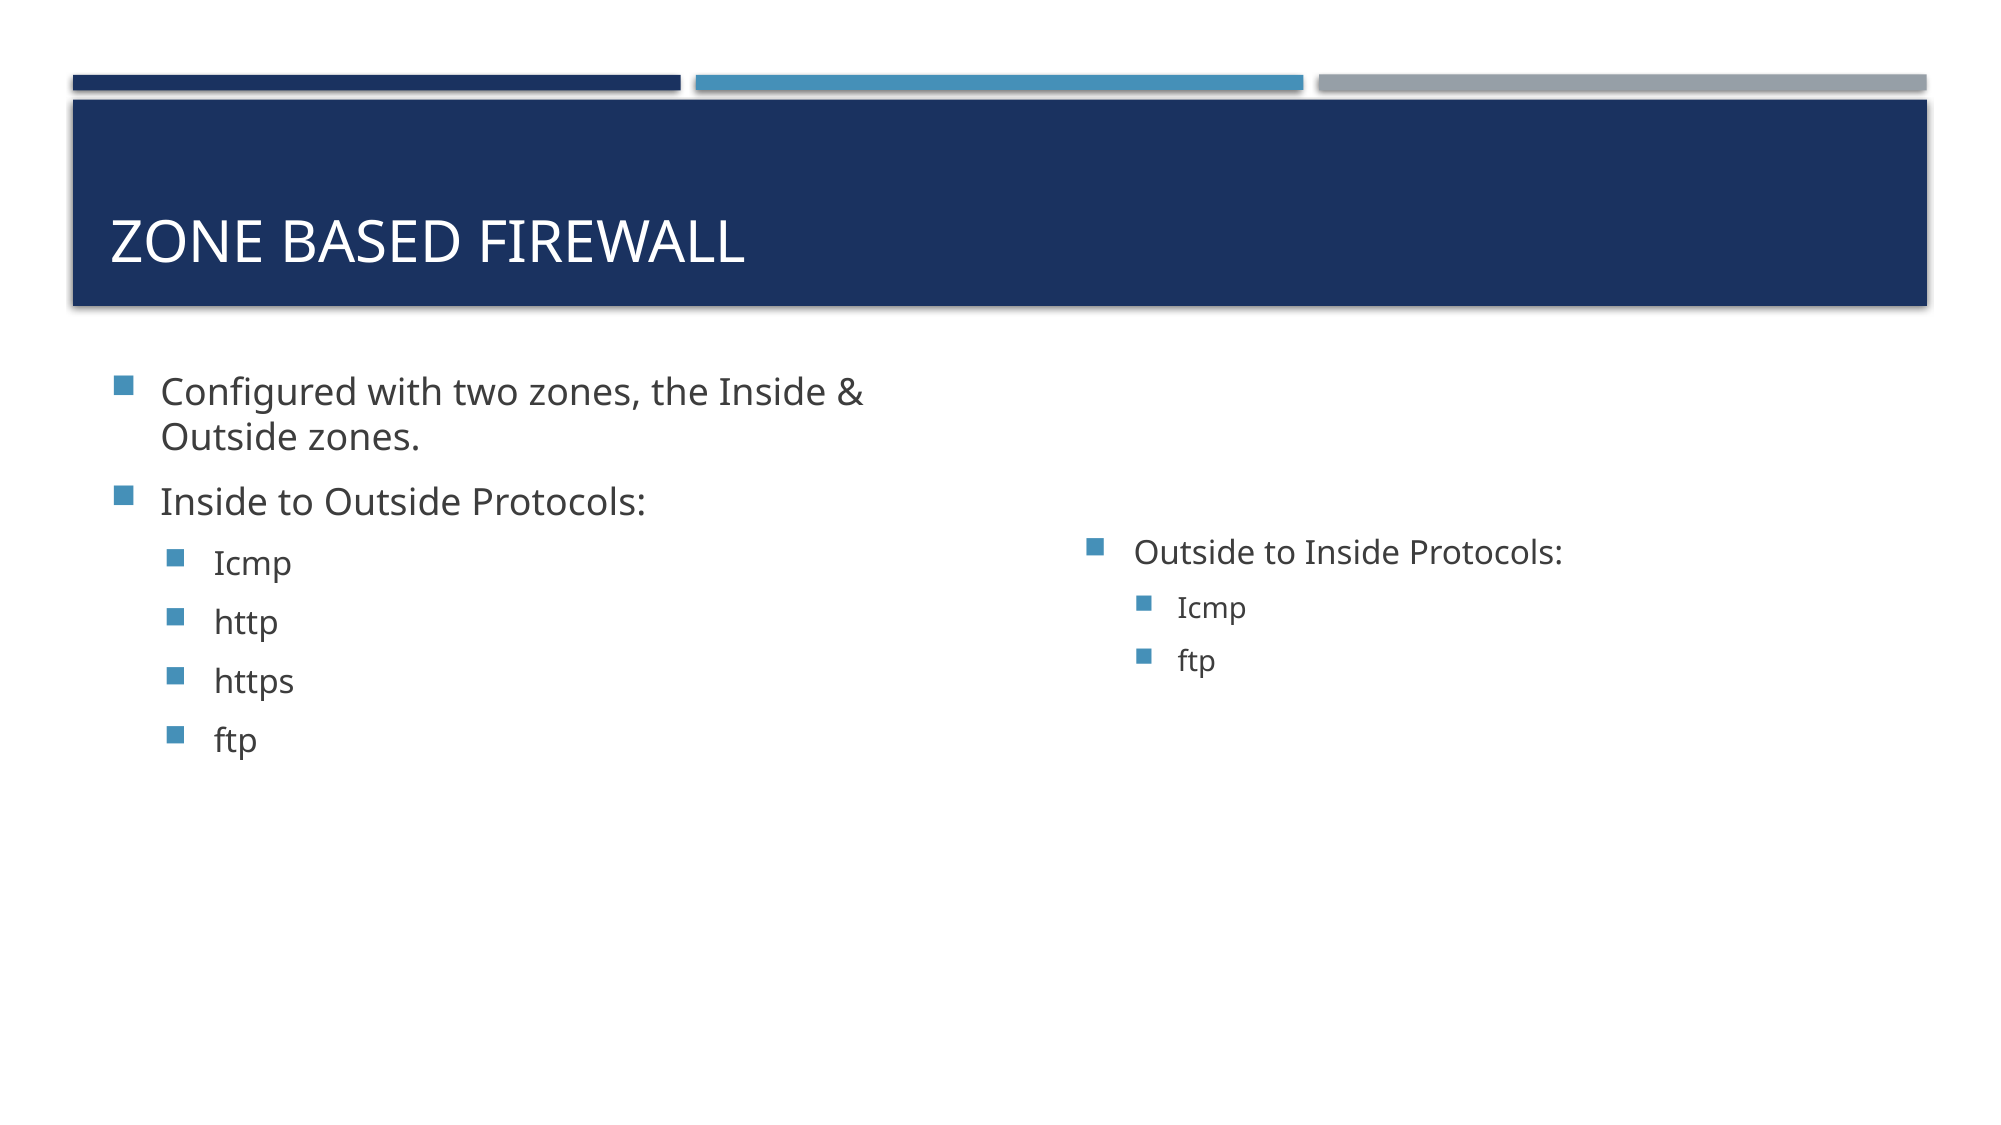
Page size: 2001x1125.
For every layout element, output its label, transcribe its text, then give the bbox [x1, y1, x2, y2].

title ZONE BASED FIREWALL [95, 119, 1905, 282]
list Configured with two zones, the Inside & Outside zones. Inside to Outside Protocols: Icmp http https ftp [95, 365, 985, 962]
list Outside to Inside Protocols: Icmp ftp [1015, 365, 1905, 962]
